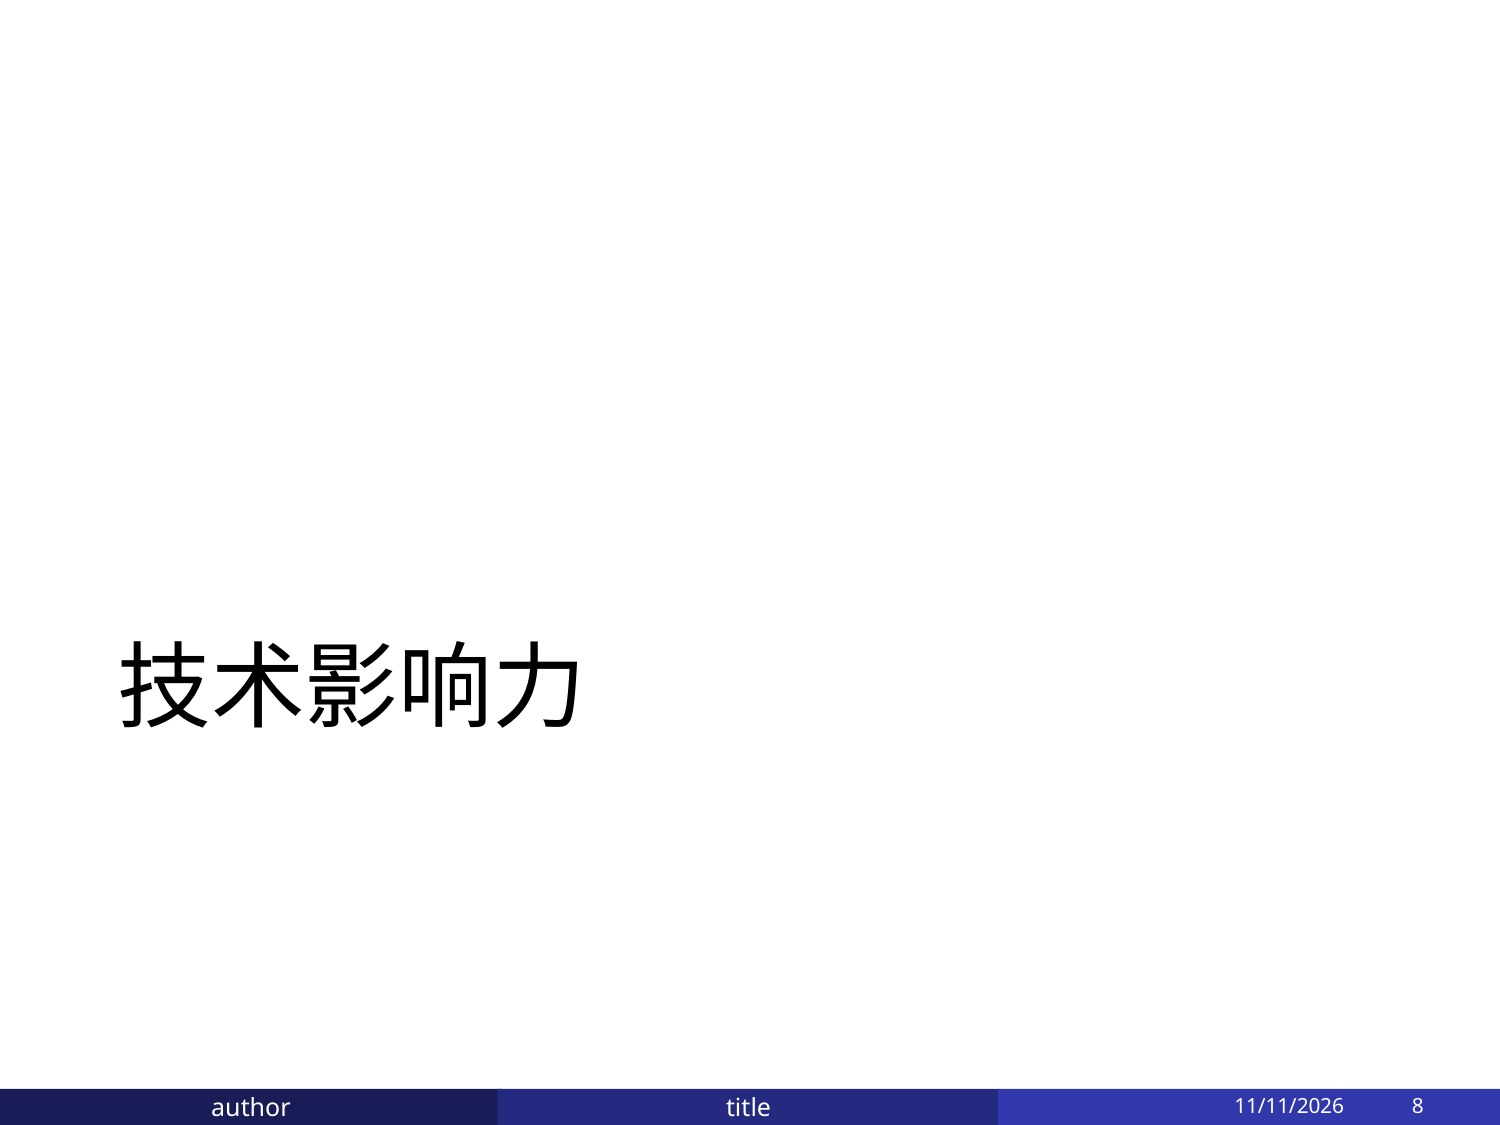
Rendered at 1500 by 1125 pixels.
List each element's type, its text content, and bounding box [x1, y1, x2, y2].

title 技术影响力 [102, 280, 1397, 749]
